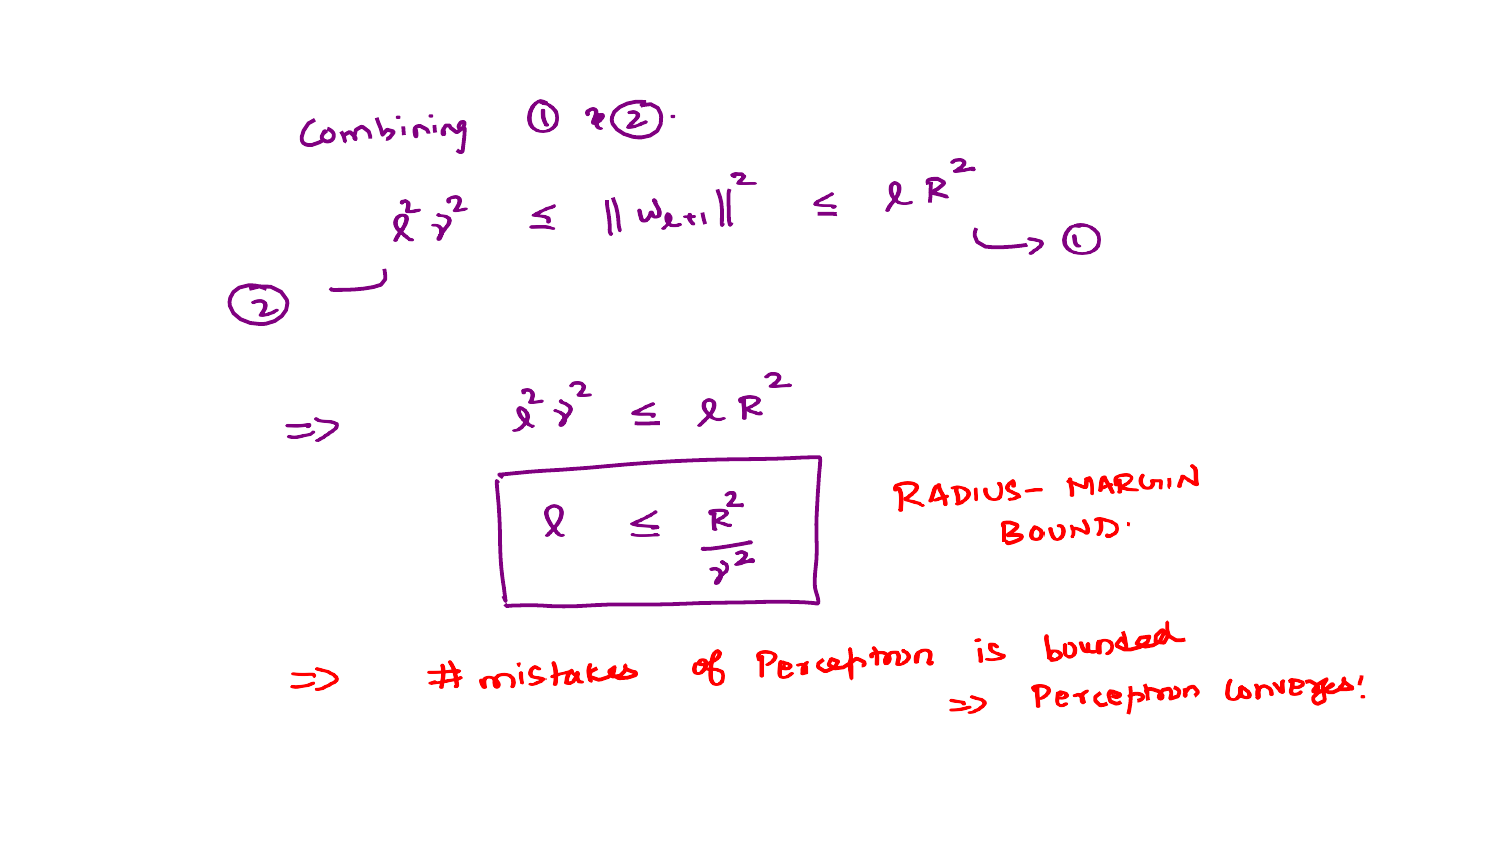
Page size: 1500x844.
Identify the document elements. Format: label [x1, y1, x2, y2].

text_box [229, 98, 1366, 715]
